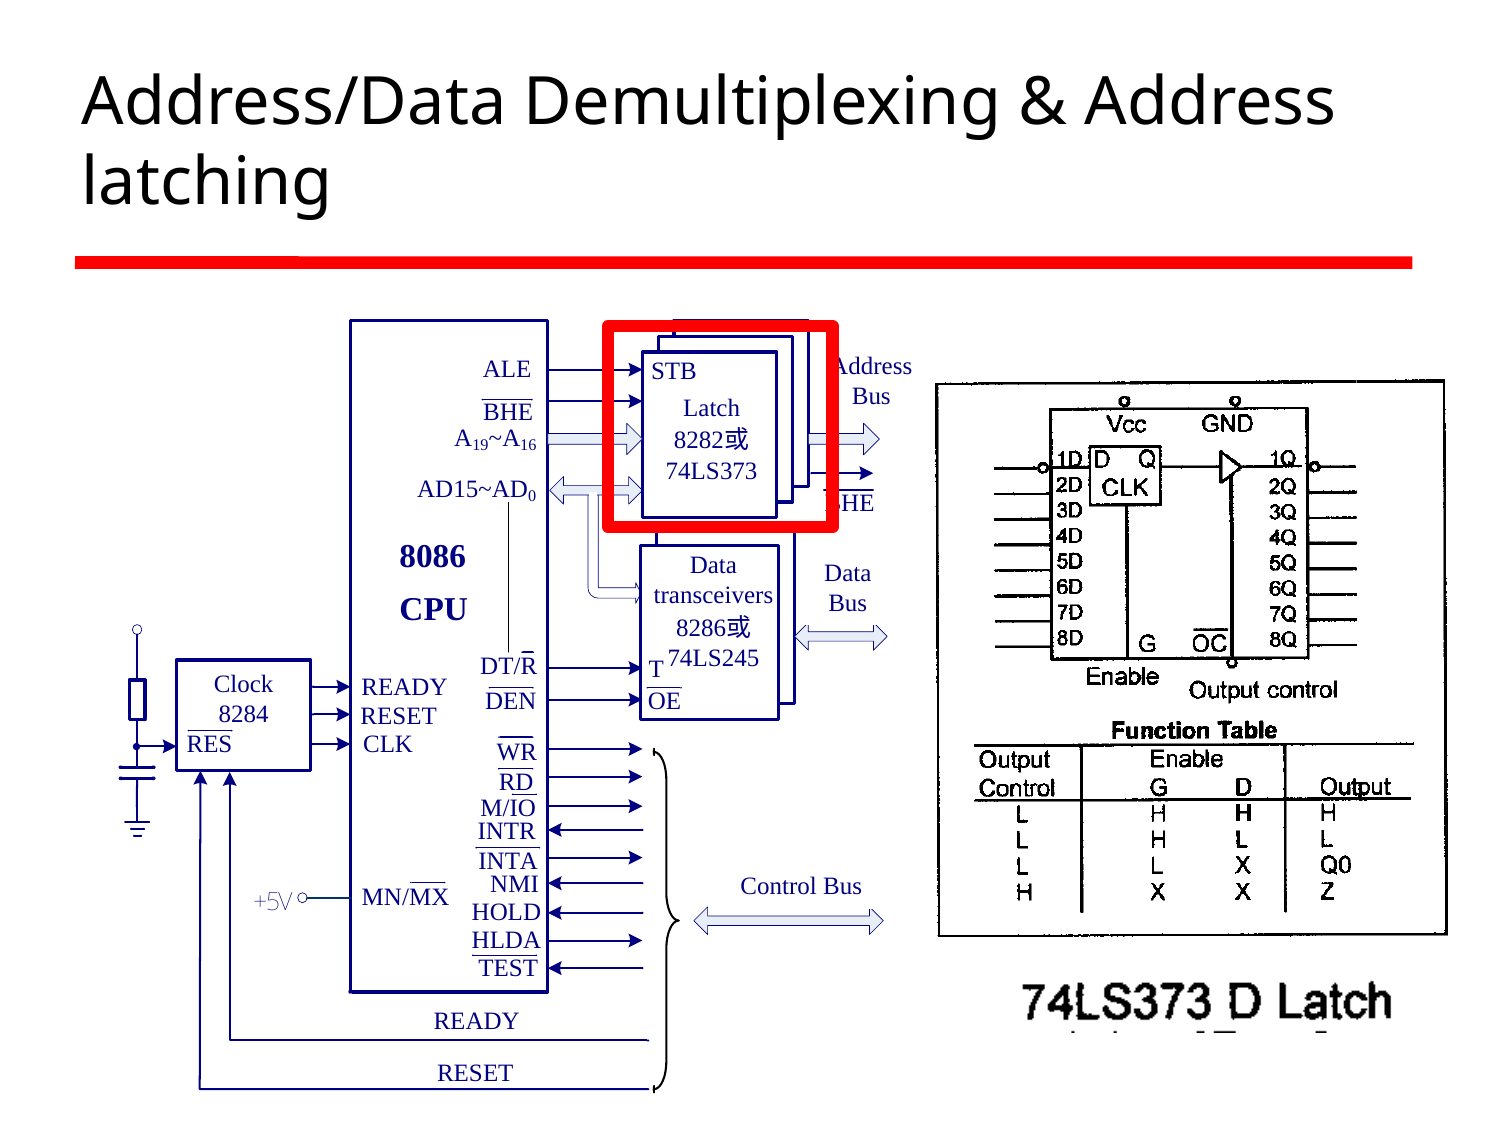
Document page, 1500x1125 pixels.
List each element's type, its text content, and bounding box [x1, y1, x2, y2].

picture [1009, 975, 1414, 1033]
picture [115, 315, 1455, 1097]
title Address/Data Demultiplexing & Address latching [66, 37, 1413, 226]
